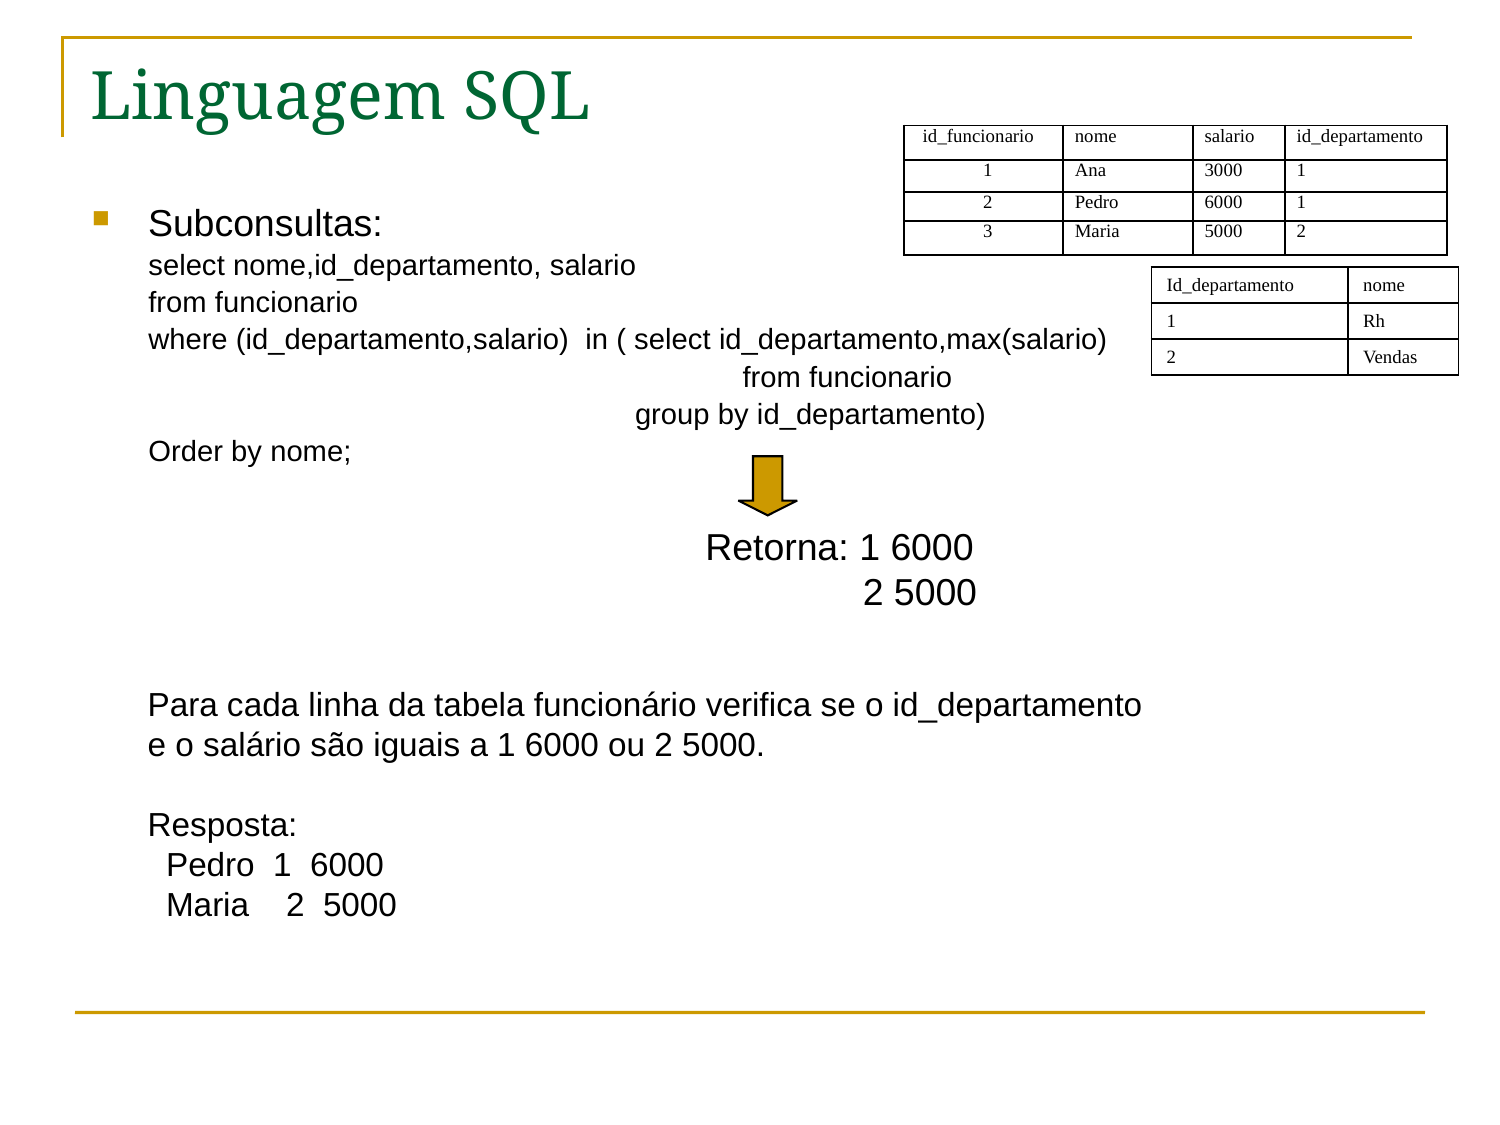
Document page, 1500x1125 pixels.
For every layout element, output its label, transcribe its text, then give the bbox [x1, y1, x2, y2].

table_header salario [1194, 126, 1284, 159]
table_cell Vendas [1349, 340, 1458, 374]
title Linguagem SQL [75, 45, 1425, 161]
table_cell Pedro [1064, 193, 1192, 220]
table_cell 6000 [1194, 193, 1284, 220]
text_box Para cada linha da tabela funcionário verifica se o id_departamento e o salário são iguais a 1 6000 ou 2 5000. Resposta: Pedro 1 6000 Maria 2 5000 [132, 676, 1169, 931]
table_header id_funcionario [905, 126, 1062, 159]
table_header nome [1349, 268, 1458, 302]
table_cell 2 [1152, 340, 1347, 374]
table_header id_departamento [1286, 126, 1446, 159]
table_header nome [1064, 126, 1192, 159]
table_cell 1 [1286, 161, 1446, 191]
table_header Id_departamento [1152, 268, 1347, 302]
table_cell 3 [905, 222, 1062, 254]
table_cell 2 [905, 193, 1062, 220]
table_cell 5000 [1194, 222, 1284, 254]
text_box [738, 456, 798, 515]
table_cell Maria [1064, 222, 1192, 254]
table_cell 1 [1286, 193, 1446, 220]
table_cell 1 [1152, 304, 1347, 338]
table_cell Rh [1349, 304, 1458, 338]
table_cell 3000 [1194, 161, 1284, 191]
text_box Retorna: 1 6000 2 5000 [690, 515, 992, 621]
table_cell 2 [1286, 222, 1446, 254]
list Subconsultas: select nome,id_departamento, salario from funcionario where (id_departamento,salario) in ( select id_departamento,max(salario) from funcionario group by id_departamento) Order by nome; [76, 196, 1235, 940]
table_cell 1 [905, 161, 1062, 191]
table_cell Ana [1064, 161, 1192, 191]
